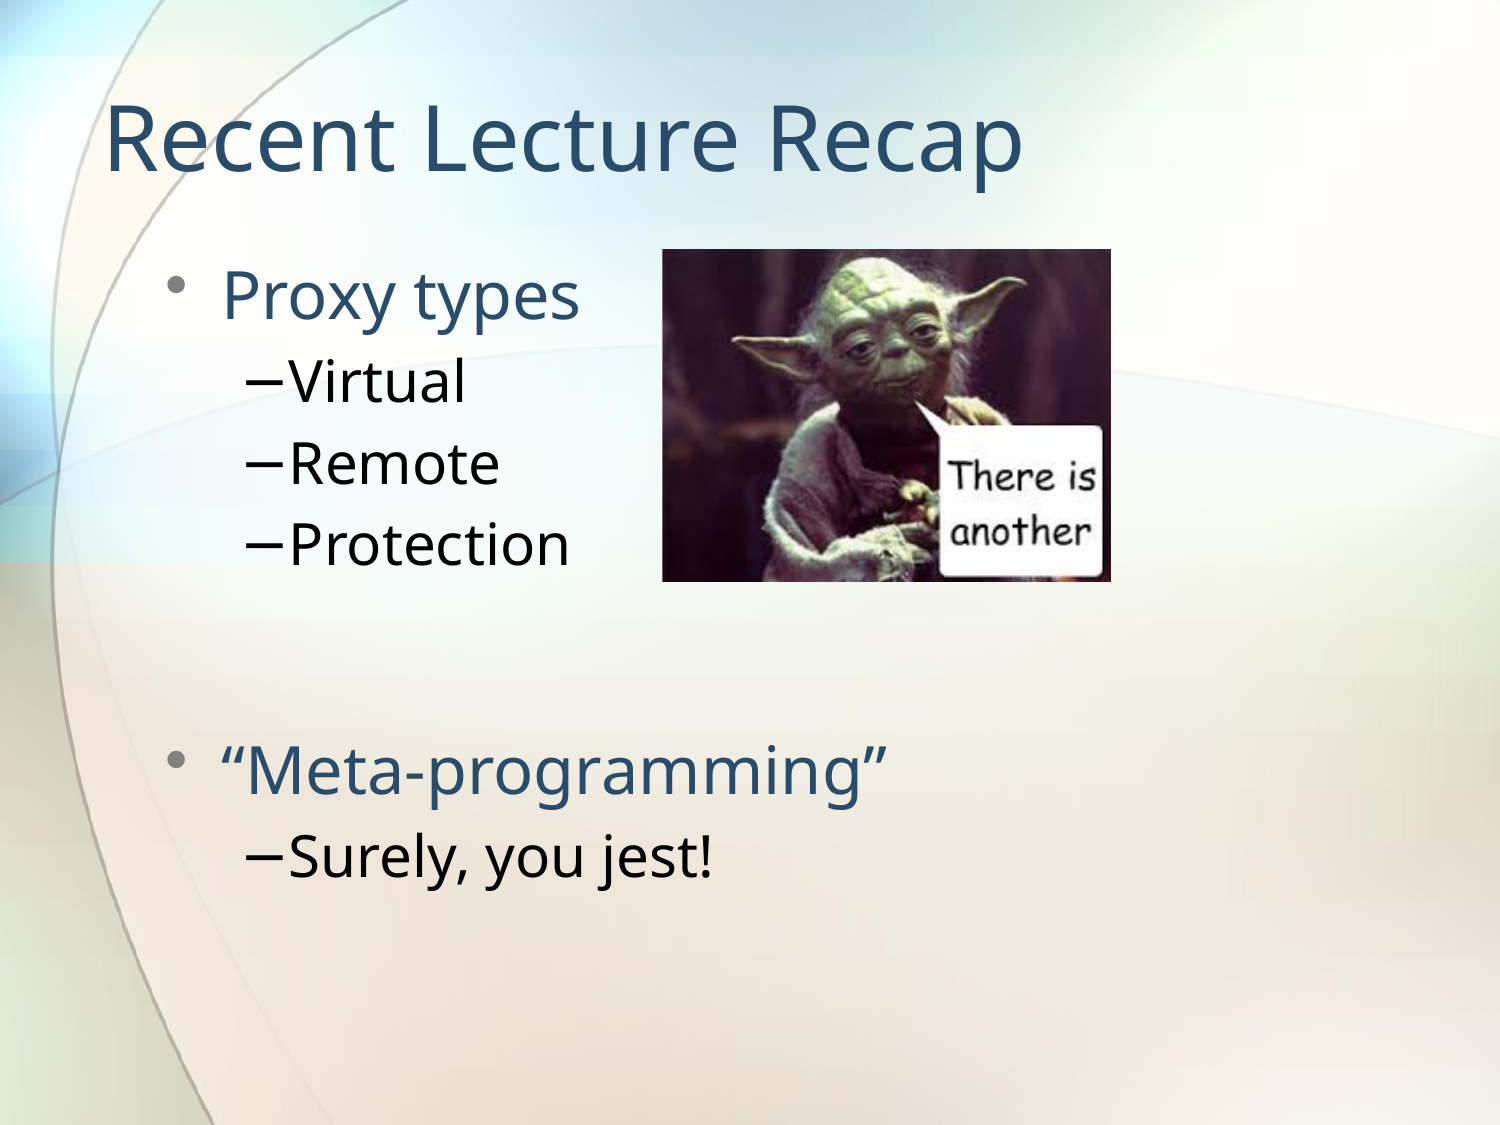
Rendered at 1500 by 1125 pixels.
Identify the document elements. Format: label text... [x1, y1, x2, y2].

picture [0, 0, 1500, 1125]
list Proxy types Virtual Remote Protection “Meta-programming” Surely, you jest! [149, 224, 1401, 1026]
title Recent Lecture Recap [87, 87, 1401, 182]
